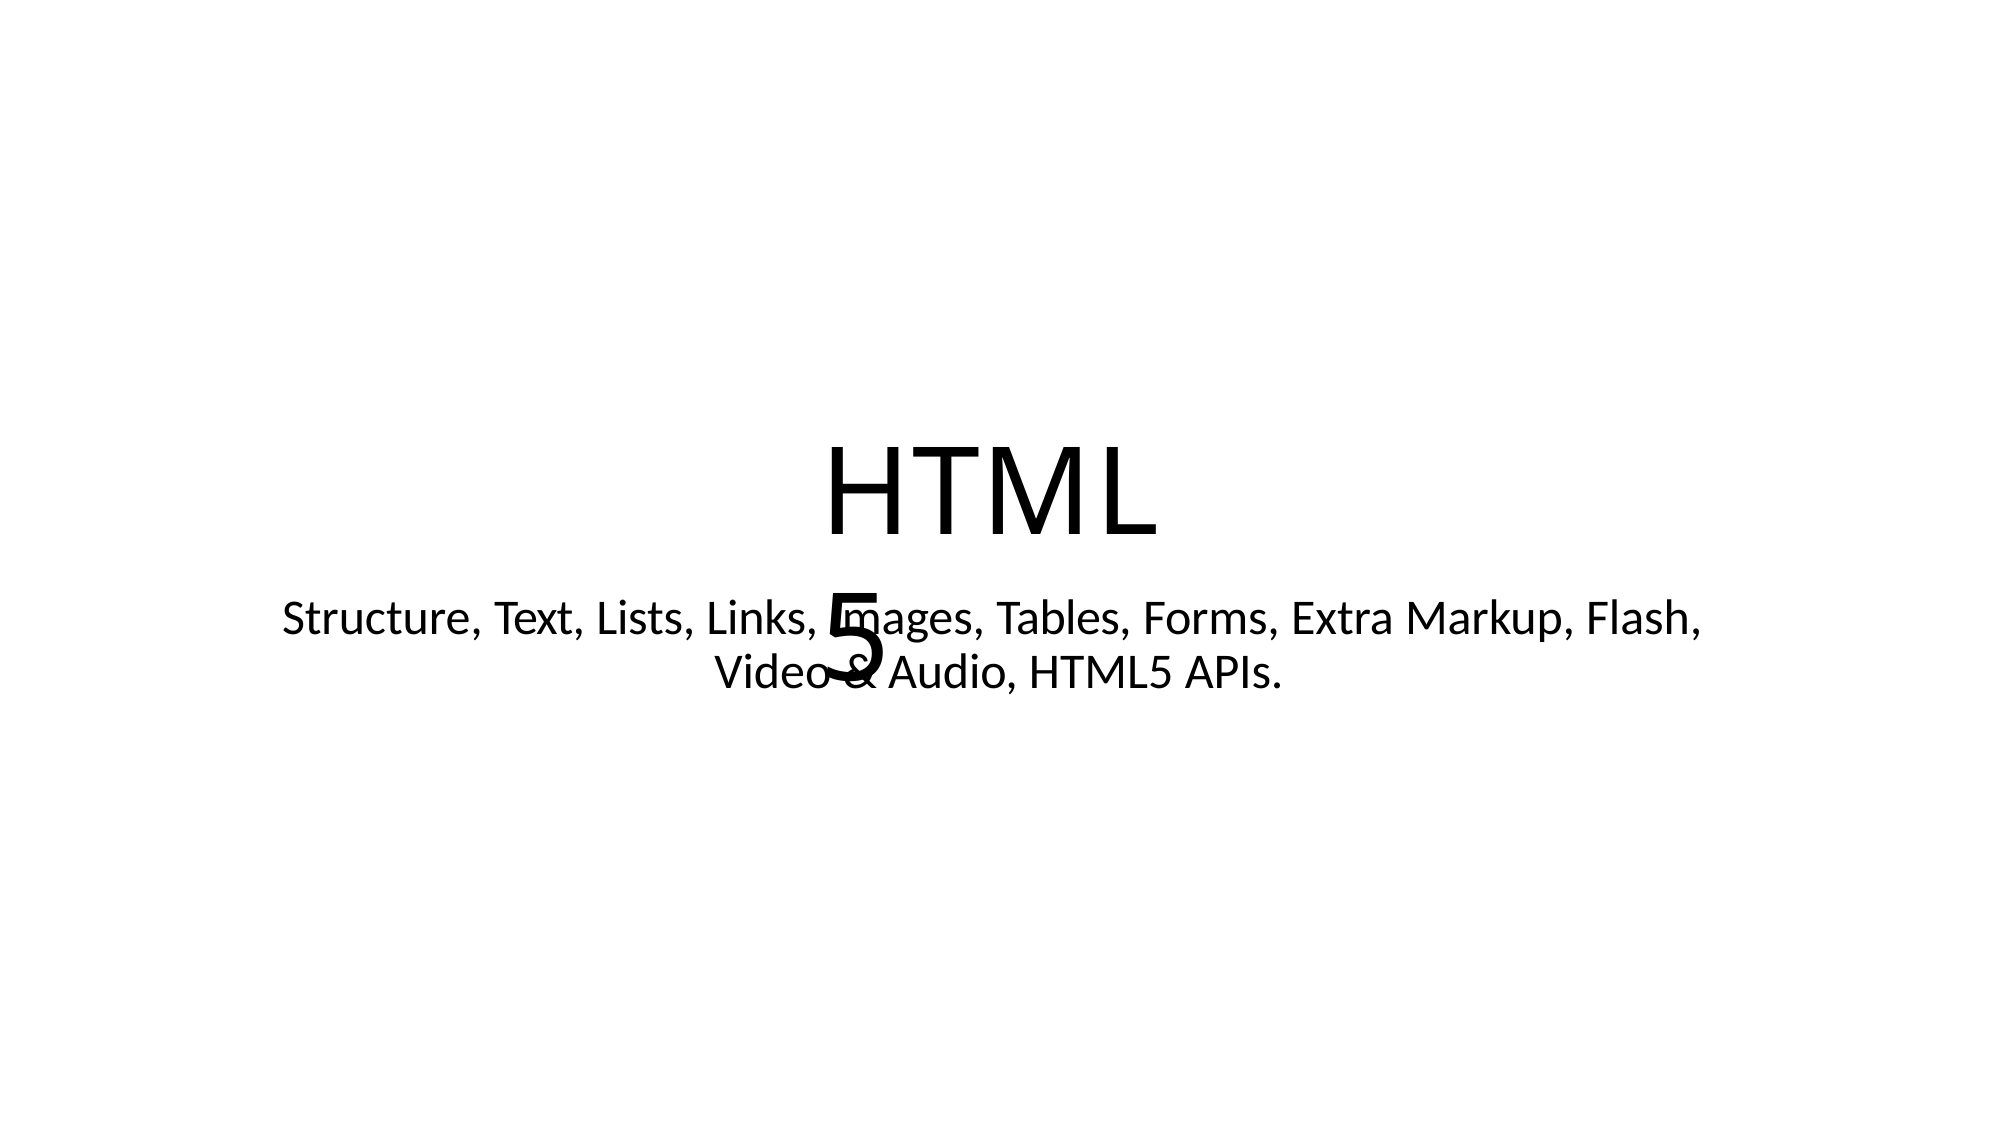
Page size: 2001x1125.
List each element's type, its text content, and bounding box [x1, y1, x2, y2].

text_box HTML5 [818, 409, 1182, 581]
subtitle Structure, Text, Lists, Links, Images, Tables, Forms, Extra Markup, Flash, Video & Audio, HTML5 APIs. [272, 581, 1728, 1125]
